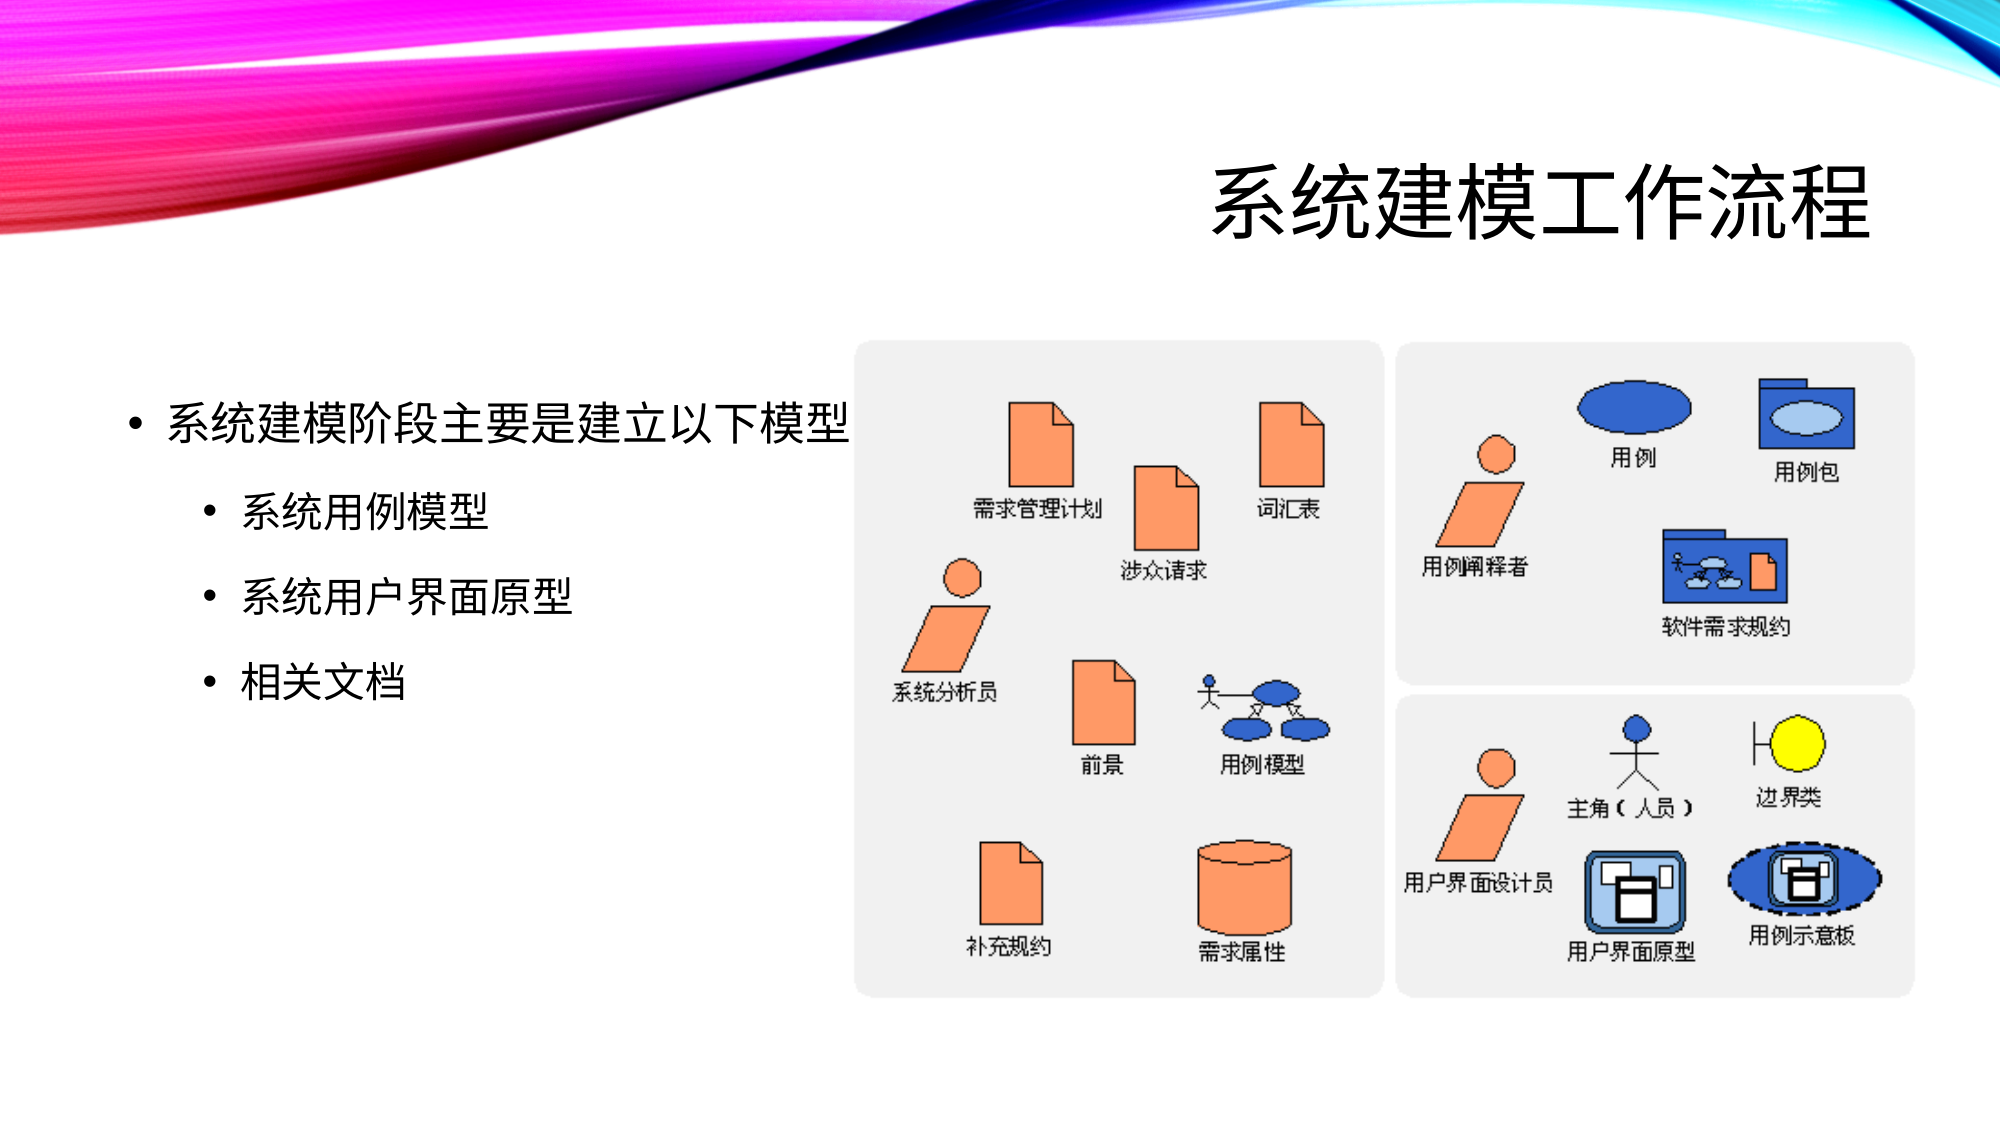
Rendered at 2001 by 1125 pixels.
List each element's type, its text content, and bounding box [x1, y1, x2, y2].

picture [1910, 0, 2000, 45]
picture [0, 0, 2000, 237]
picture [851, 337, 1919, 1000]
title 系统建模工作流程 [474, 135, 1888, 278]
picture [1890, 0, 2000, 75]
list 系统建模阶段主要是建立以下模型 系统用例模型 系统用户界面原型 相关文档 [112, 360, 1888, 1021]
